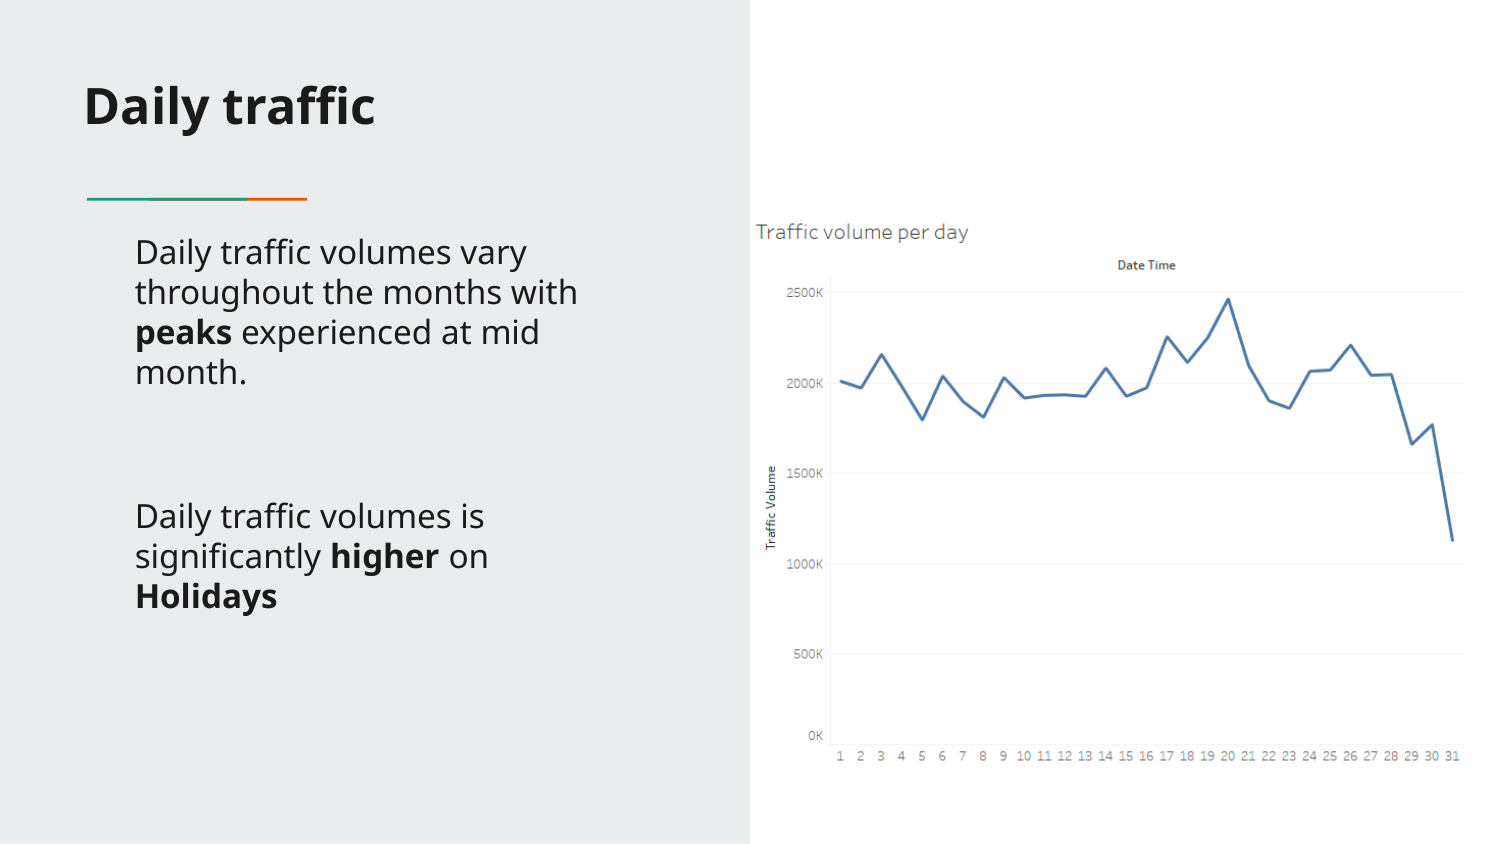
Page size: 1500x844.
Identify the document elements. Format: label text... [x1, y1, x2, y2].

title Daily traffic [68, 59, 1050, 190]
picture [749, 216, 1500, 773]
title Daily traffic volumes is significantly higher on Holidays [119, 480, 635, 594]
title Daily traffic volumes vary throughout the months with peaks experienced at mid month. [119, 216, 662, 494]
